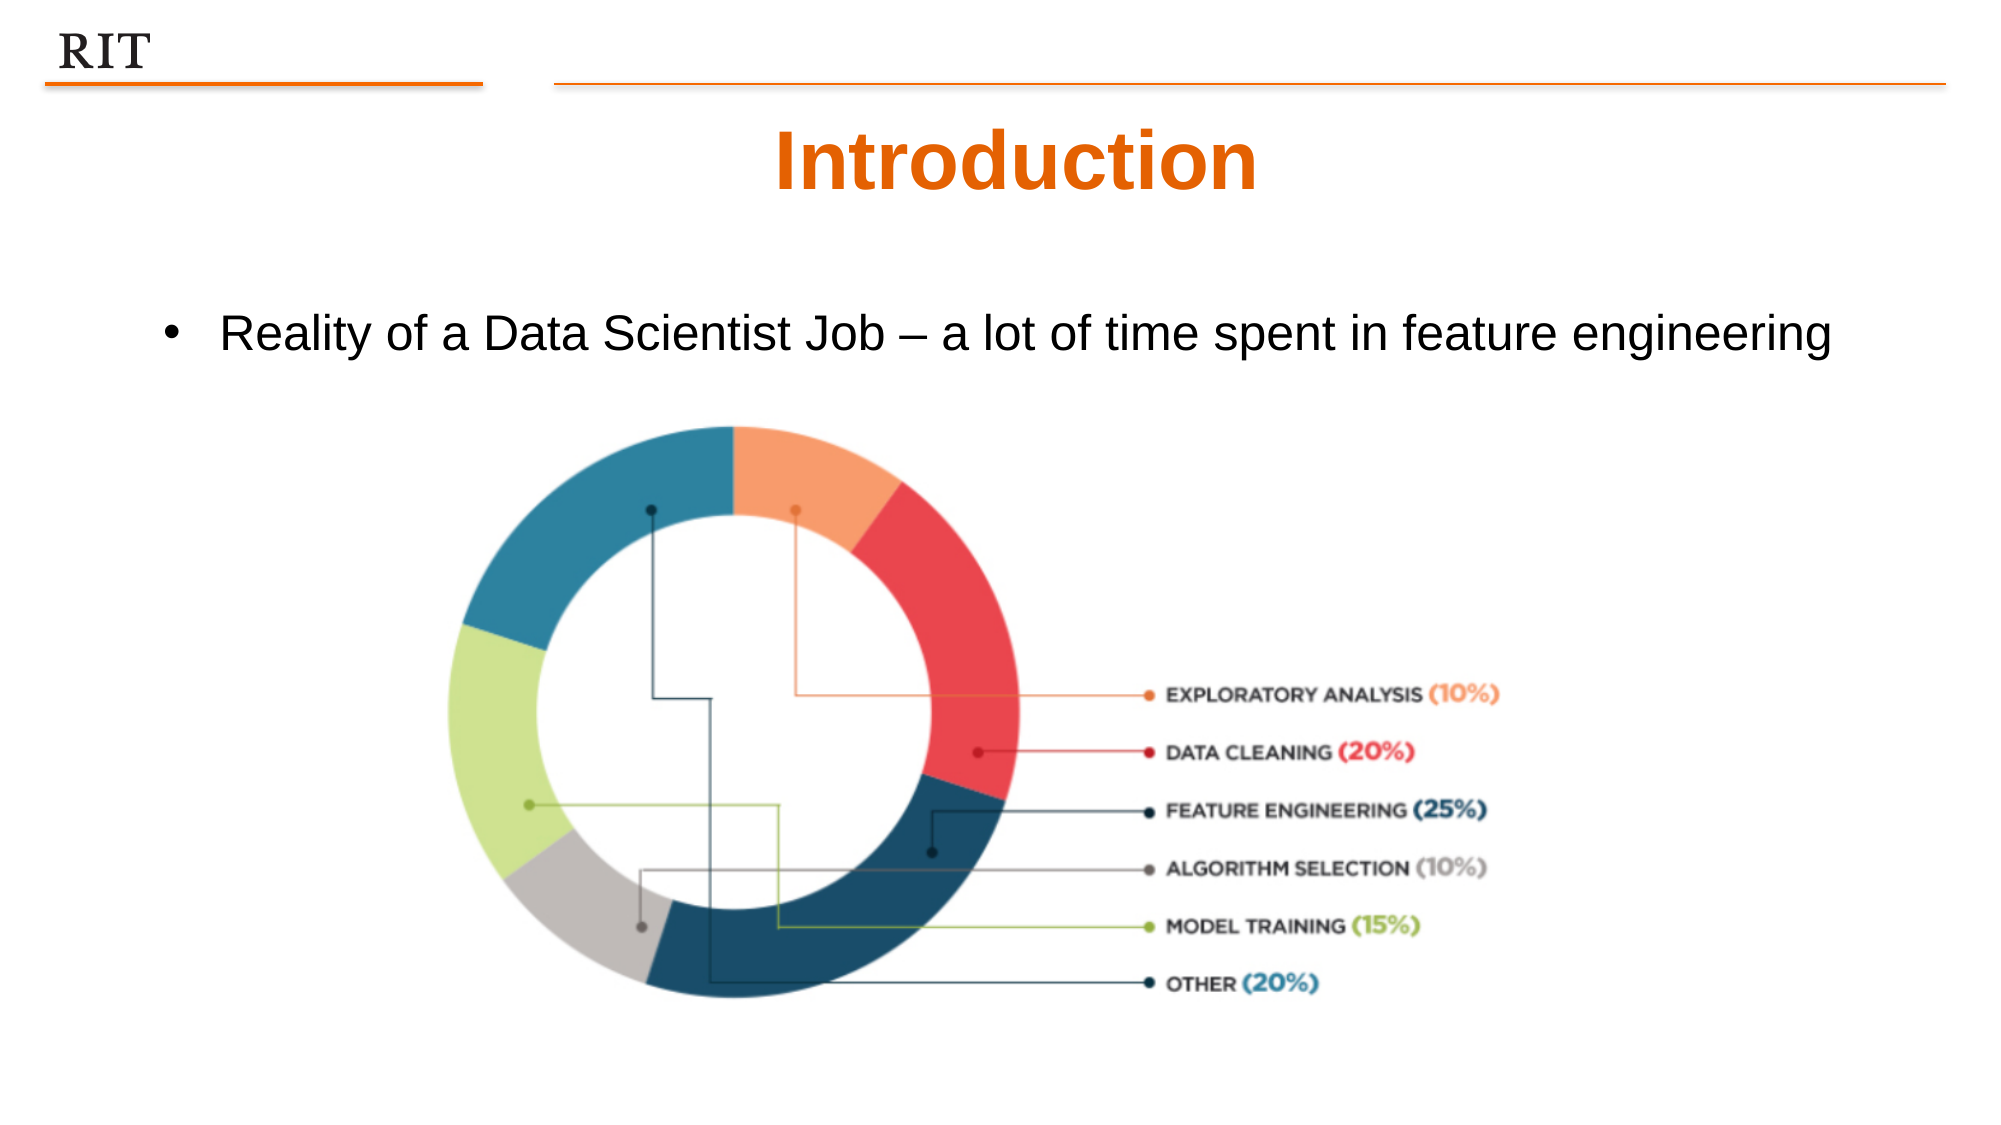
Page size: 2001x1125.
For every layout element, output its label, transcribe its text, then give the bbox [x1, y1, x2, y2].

title Introduction [117, 114, 1918, 198]
text_box Reality of a Data Scientist Job – a lot of time spent in feature engineering [143, 280, 1892, 966]
picture [429, 410, 1507, 1004]
